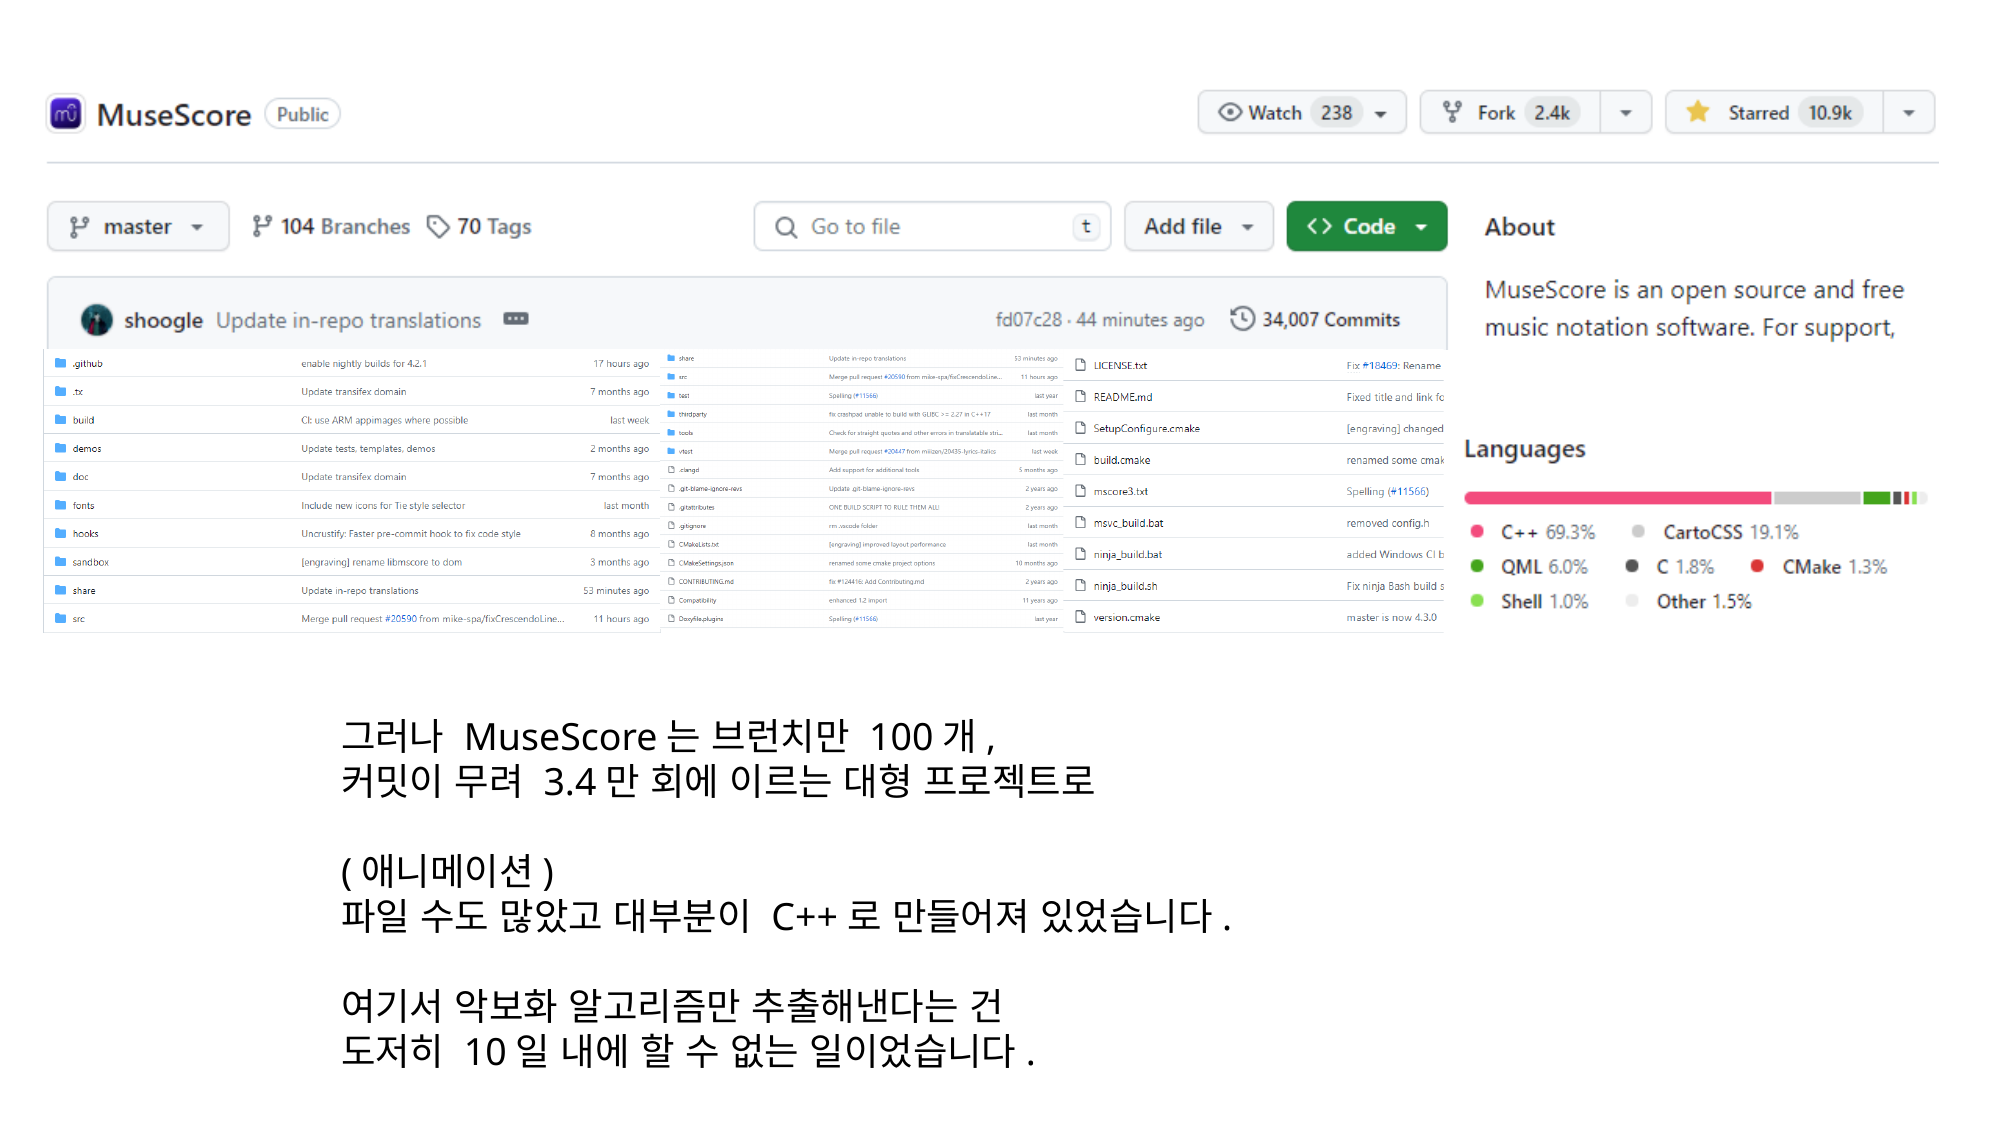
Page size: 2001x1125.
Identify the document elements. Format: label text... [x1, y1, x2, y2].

text_box 그러나 MuseScore는 브런치만 100개, 커밋이 무려 3.4만 회에 이르는 대형 프로젝트로 (애니메이션) 파일 수도 많았고 대부분이 C++로 만들어져 있었습니다. 여기서 악보화 알고리즘만 추출해낸다는 건 도저히 10일 내에 할 수 없는 일이었습니다. [326, 705, 1398, 1081]
picture [41, 87, 1939, 633]
